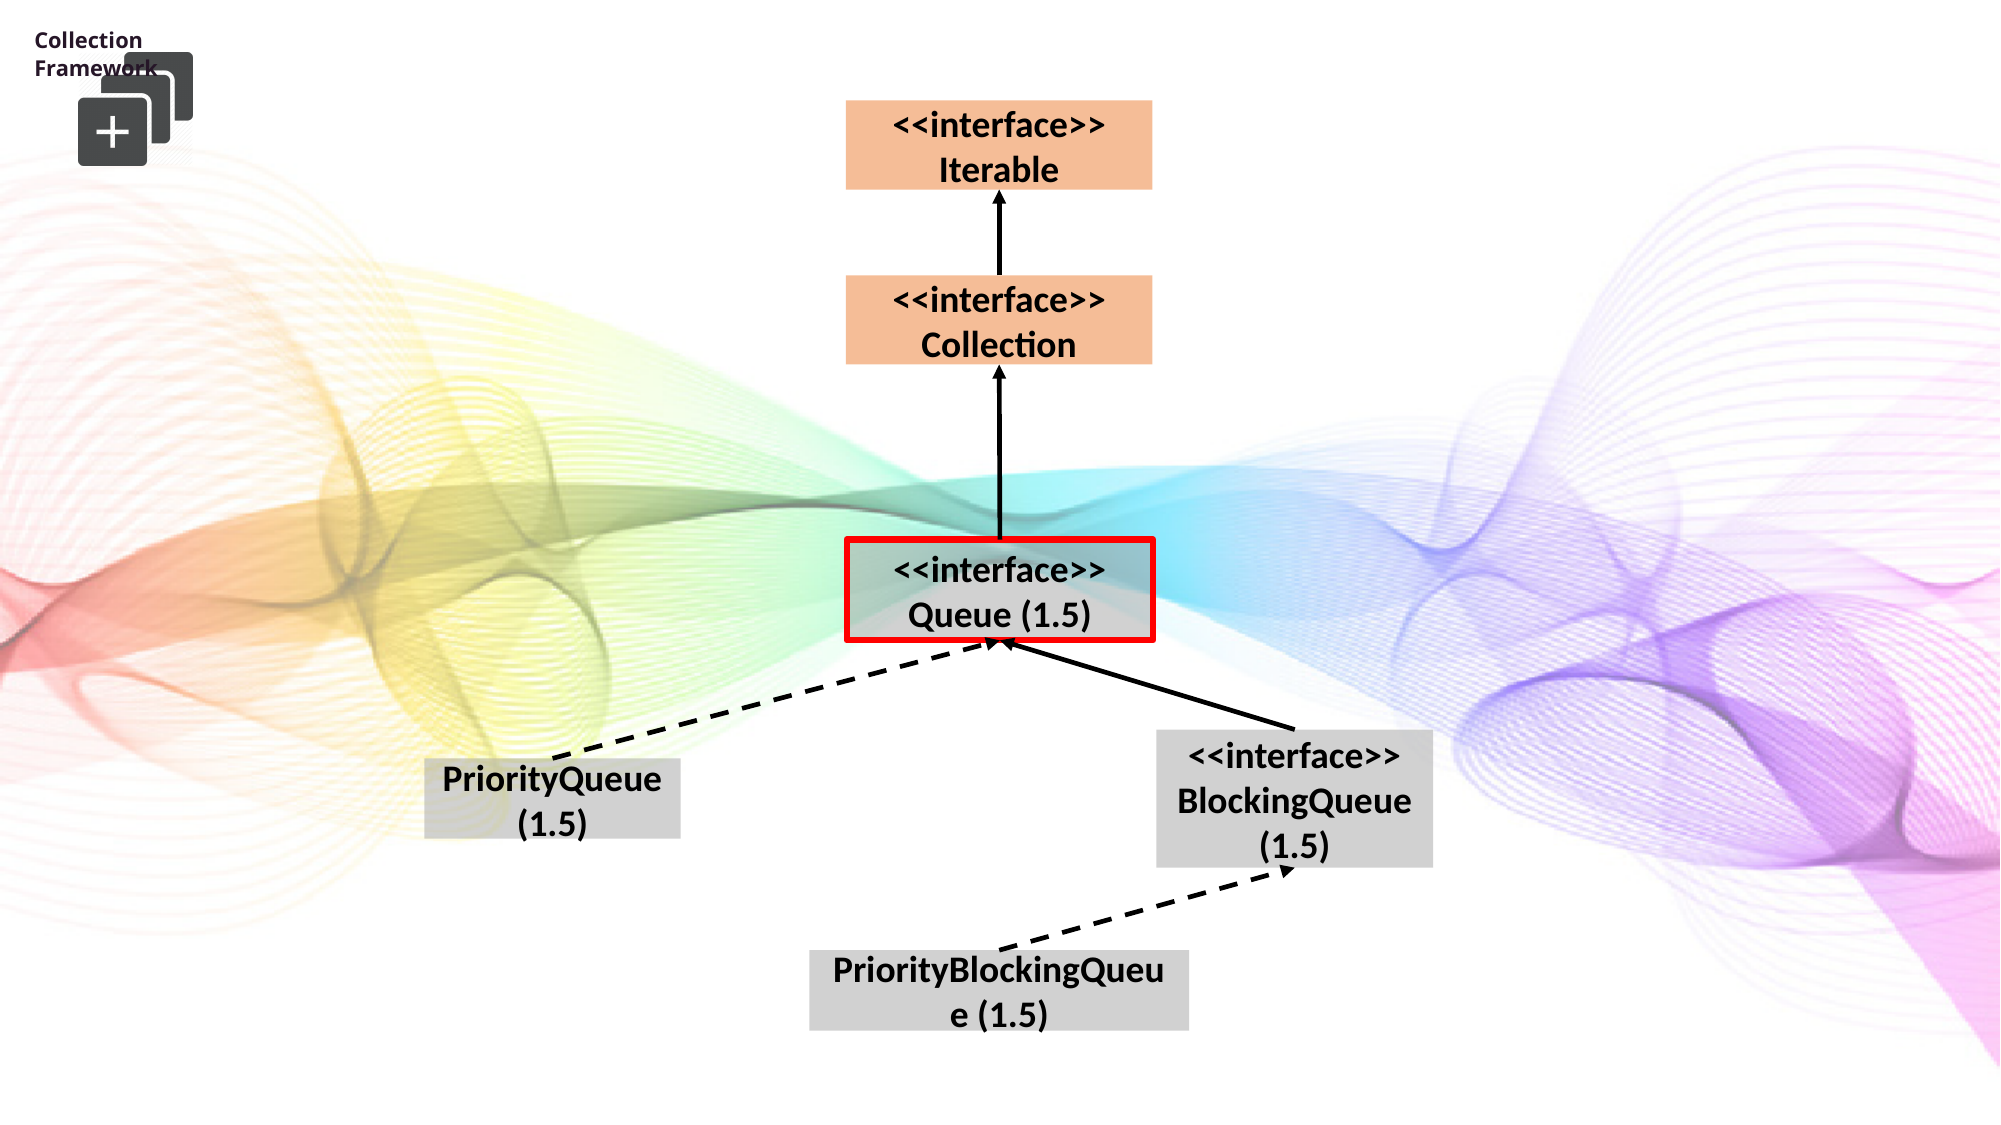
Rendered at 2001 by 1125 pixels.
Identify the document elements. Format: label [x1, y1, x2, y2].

text_box [999, 867, 1296, 951]
text_box [999, 640, 1296, 730]
picture [0, 0, 2000, 1125]
text_box [552, 640, 1001, 759]
text_box [19, 17, 266, 166]
